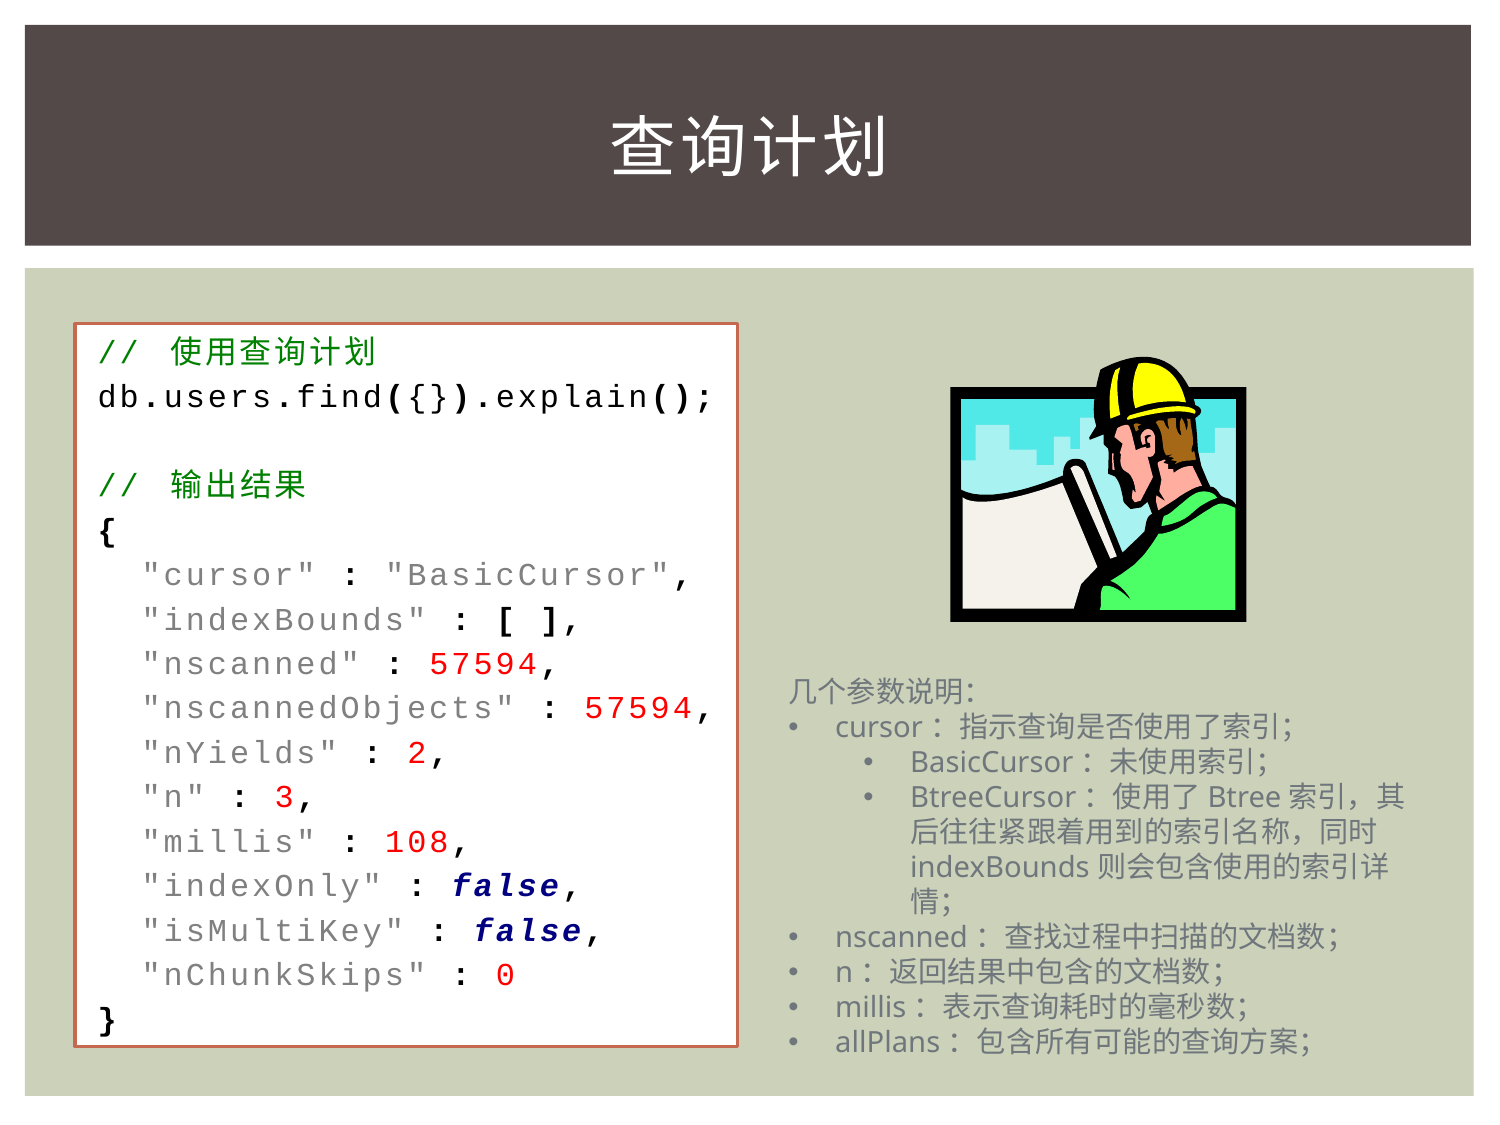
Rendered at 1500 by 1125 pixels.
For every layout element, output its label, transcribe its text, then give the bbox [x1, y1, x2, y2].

text_box 几个参数说明： cursor：指示查询是否使用了索引； BasicCursor：未使用索引； BtreeCursor：使用了Btree索引，其后往往紧跟着用到的索引名称，同时indexBounds则会包含使用的索引详情； nscanned：查找过程中扫描的文档数； n：返回结果中包含的文档数； millis：表示查询耗时的毫秒数； allPlans：包含所有可能的查询方案； [773, 666, 1424, 1066]
title 查询计划 [62, 58, 1438, 232]
list // 使用查询计划 db.users.find({}).explain(); // 输出结果 { "cursor" : "BasicCursor", "indexBounds" : [ ], "nscanned" : 57594, "nscannedObjects" : 57594, "nYields" : 2, "n" : 3, "millis" : 108, "indexOnly" : false, "isMultiKey" : false, "nChunkSkips" : 0 } [73, 322, 739, 1048]
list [950, 355, 1247, 622]
